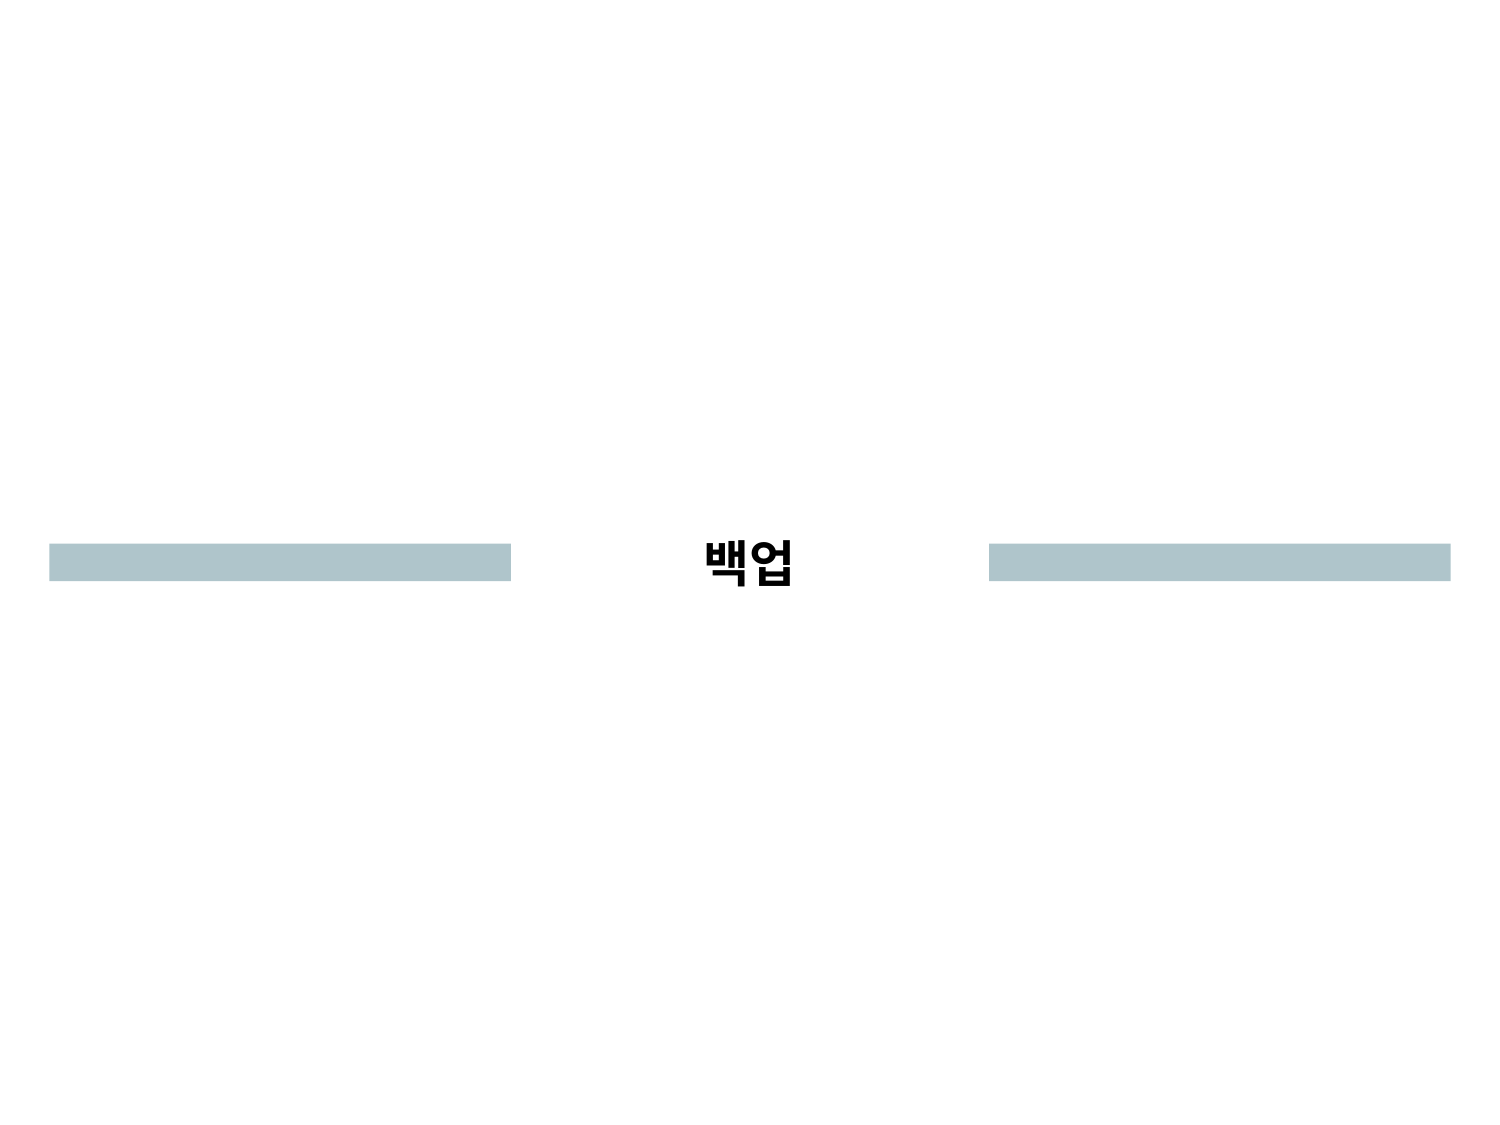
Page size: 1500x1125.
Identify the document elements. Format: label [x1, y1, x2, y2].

text_box [48, 524, 1451, 601]
